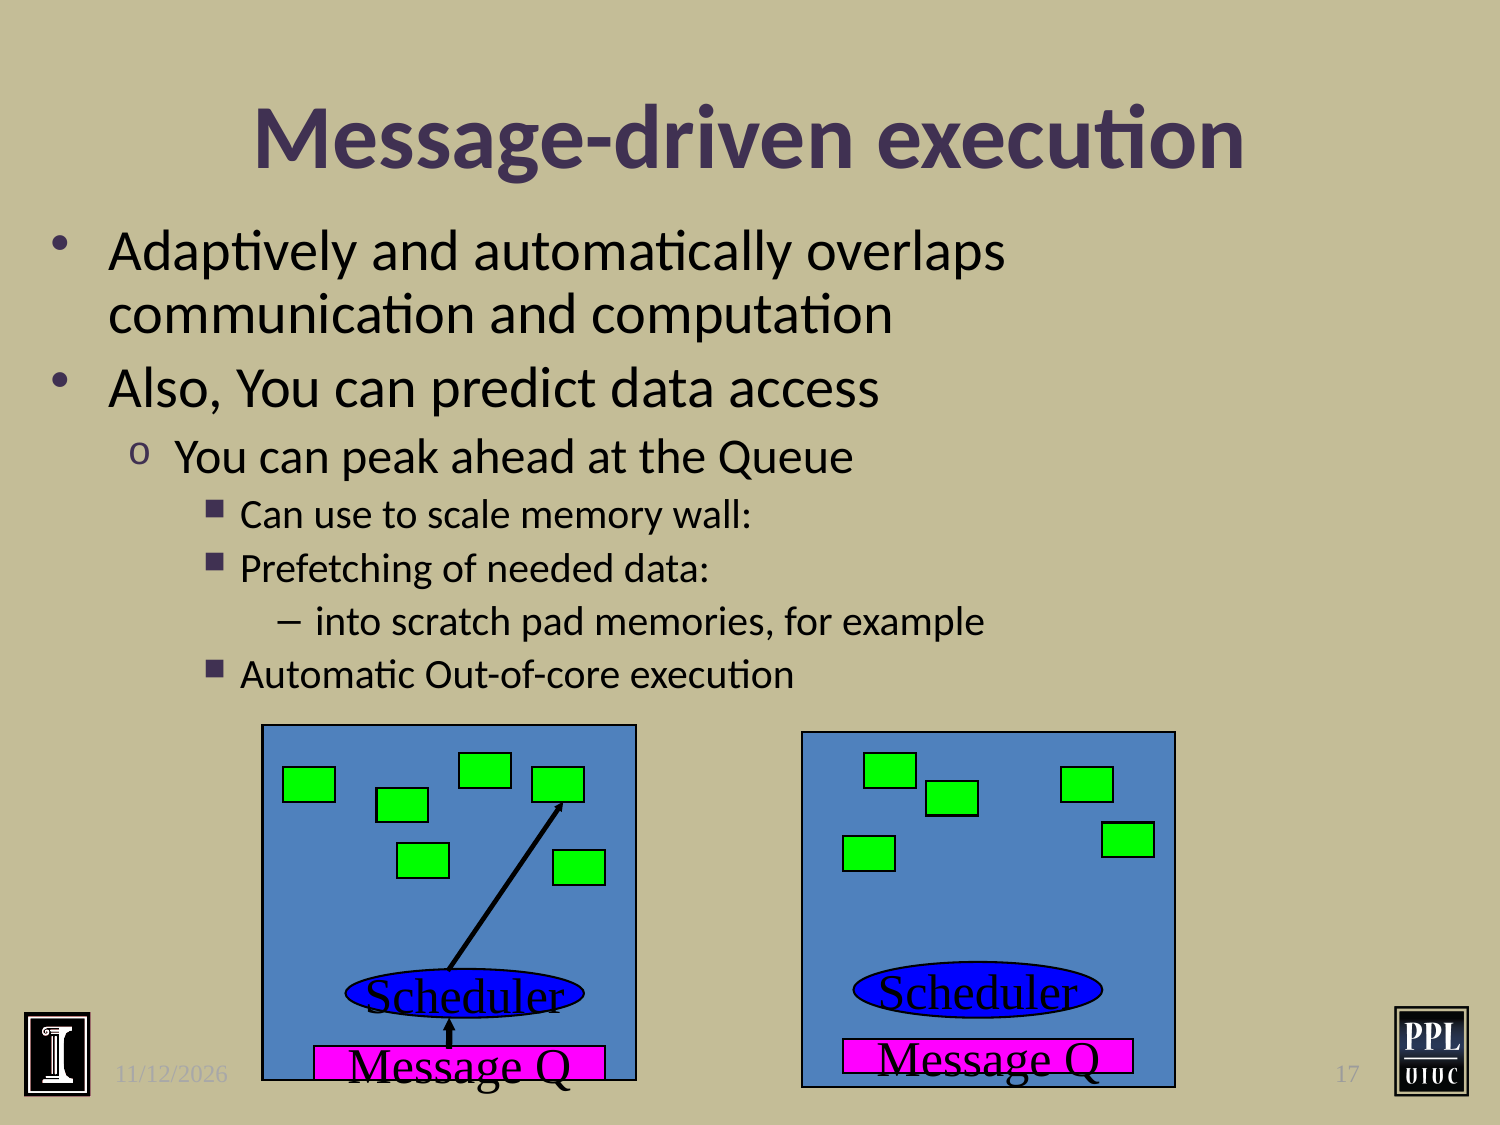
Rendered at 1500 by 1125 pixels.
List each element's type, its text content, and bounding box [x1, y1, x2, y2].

title Message-driven execution [75, 45, 1425, 233]
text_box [262, 724, 1176, 1088]
picture [24, 1012, 91, 1097]
list Adaptively and automatically overlaps communication and computation Also, You can predict data access You can peak ahead at the Queue Can use to scale memory wall: Prefetching of needed data: into scratch pad memories, for example Automatic Out-of-core execution [37, 212, 1325, 738]
slide_number 17 [1074, 1042, 1375, 1103]
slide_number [99, 1042, 425, 1103]
picture [1387, 999, 1475, 1102]
